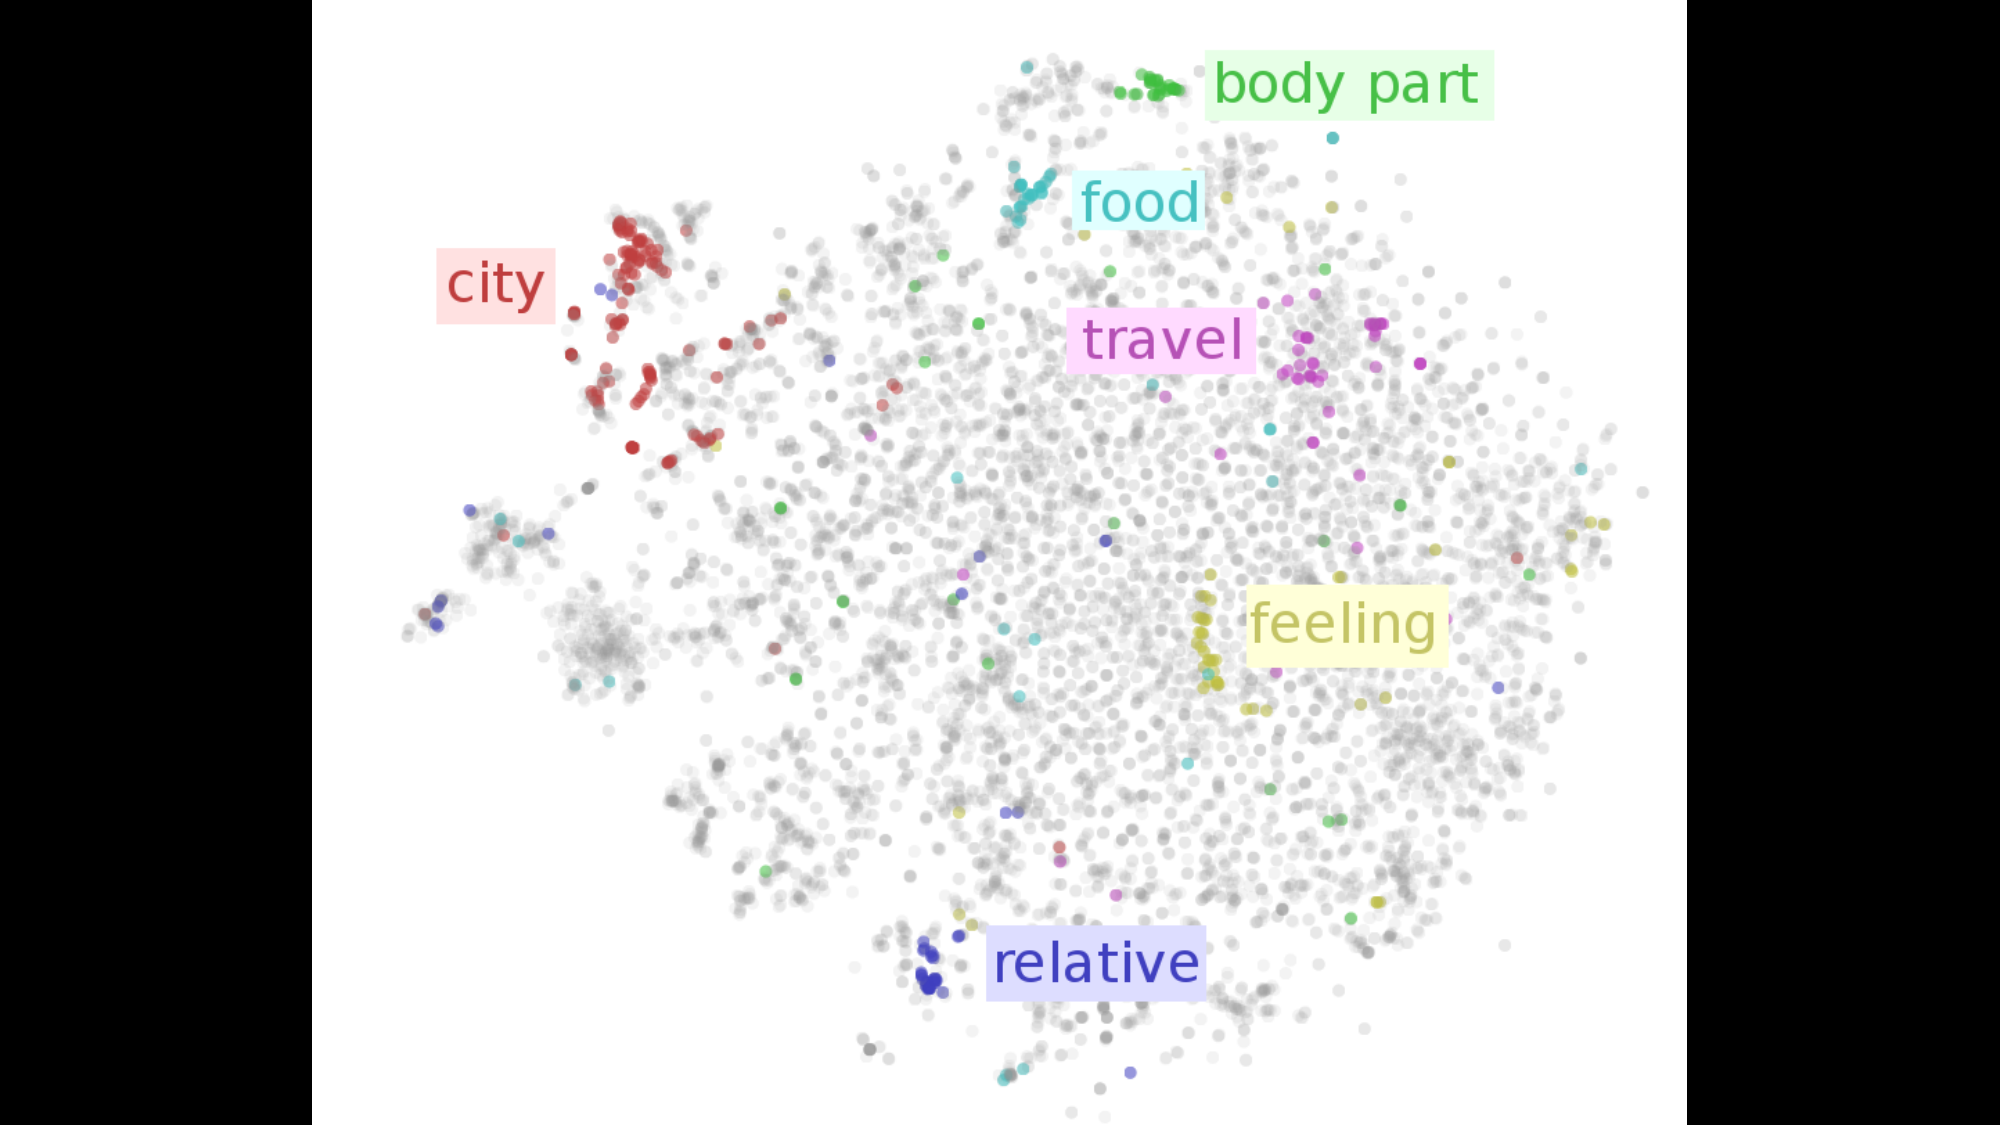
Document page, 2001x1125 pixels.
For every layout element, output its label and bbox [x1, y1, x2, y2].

picture [312, 0, 1687, 1125]
